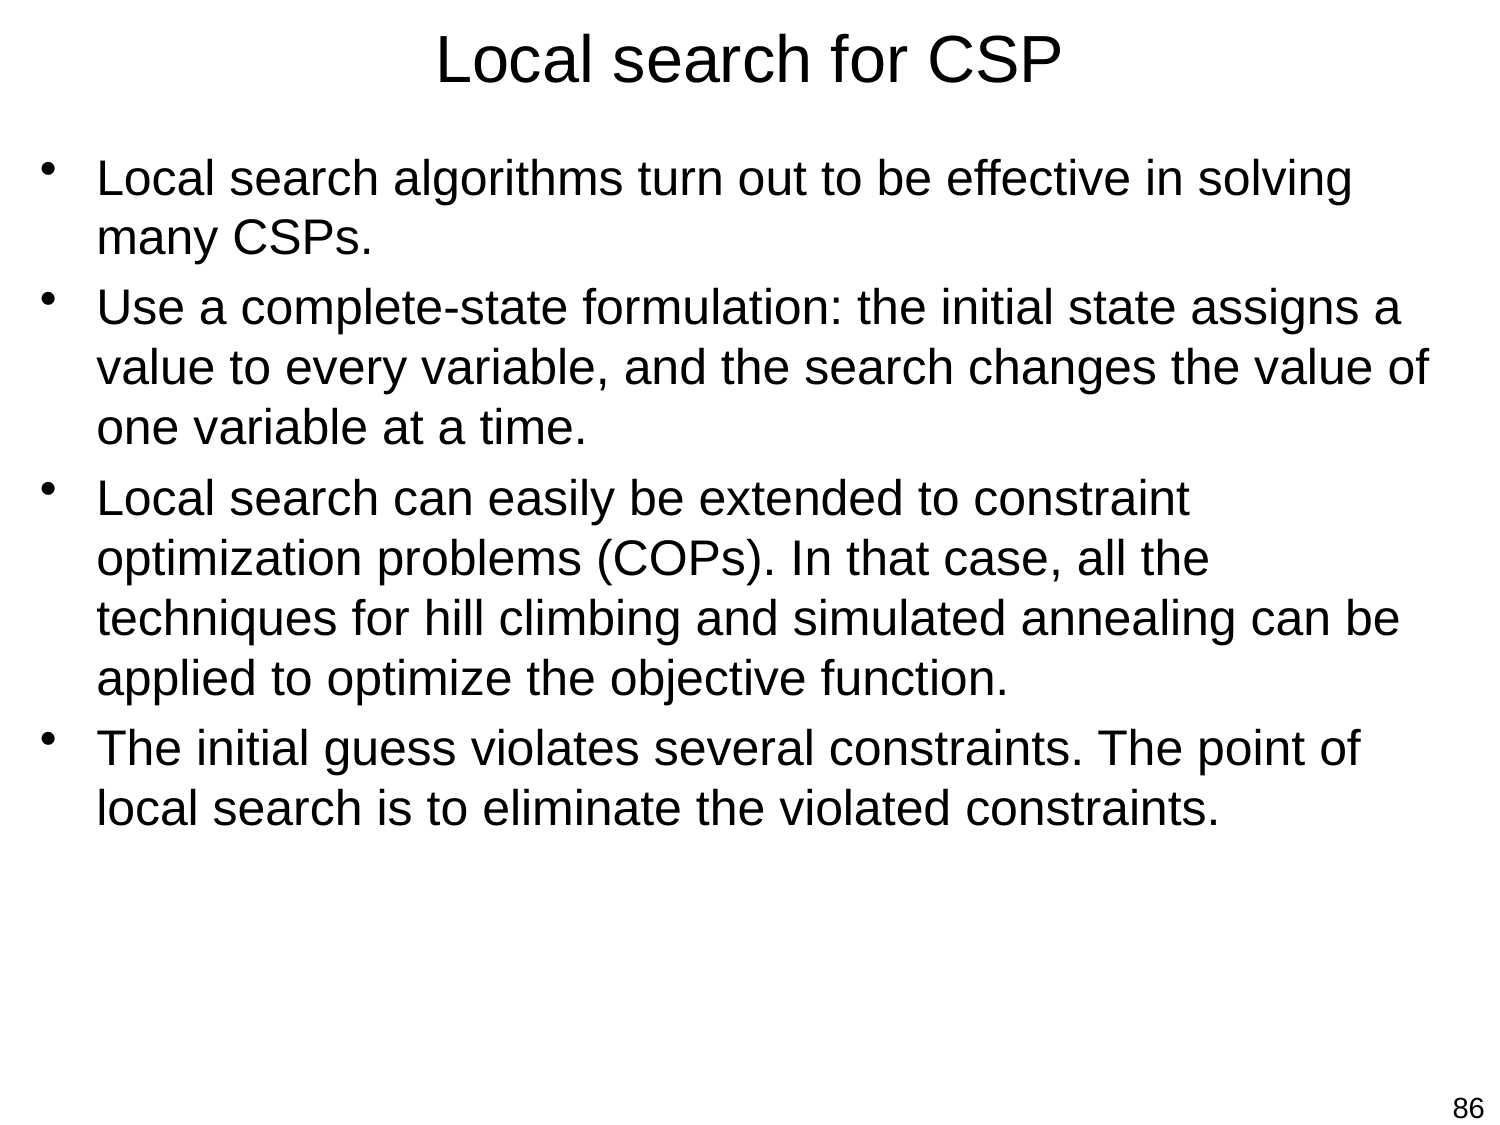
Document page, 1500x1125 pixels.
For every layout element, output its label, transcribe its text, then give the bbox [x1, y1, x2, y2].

title Local search for CSP [24, 0, 1476, 113]
slide_number 86 [1424, 1046, 1500, 1125]
list Local search algorithms turn out to be effective in solving many CSPs. Use a complete-state formulation: the initial state assigns a value to every variable, and the search changes the value of one variable at a time. Local search can easily be extended to constraint optimization problems (COPs). In that case, all the techniques for hill climbing and simulated annealing can be applied to optimize the objective function. The initial guess violates several constraints. The point of local search is to eliminate the violated constraints. [24, 137, 1476, 1038]
